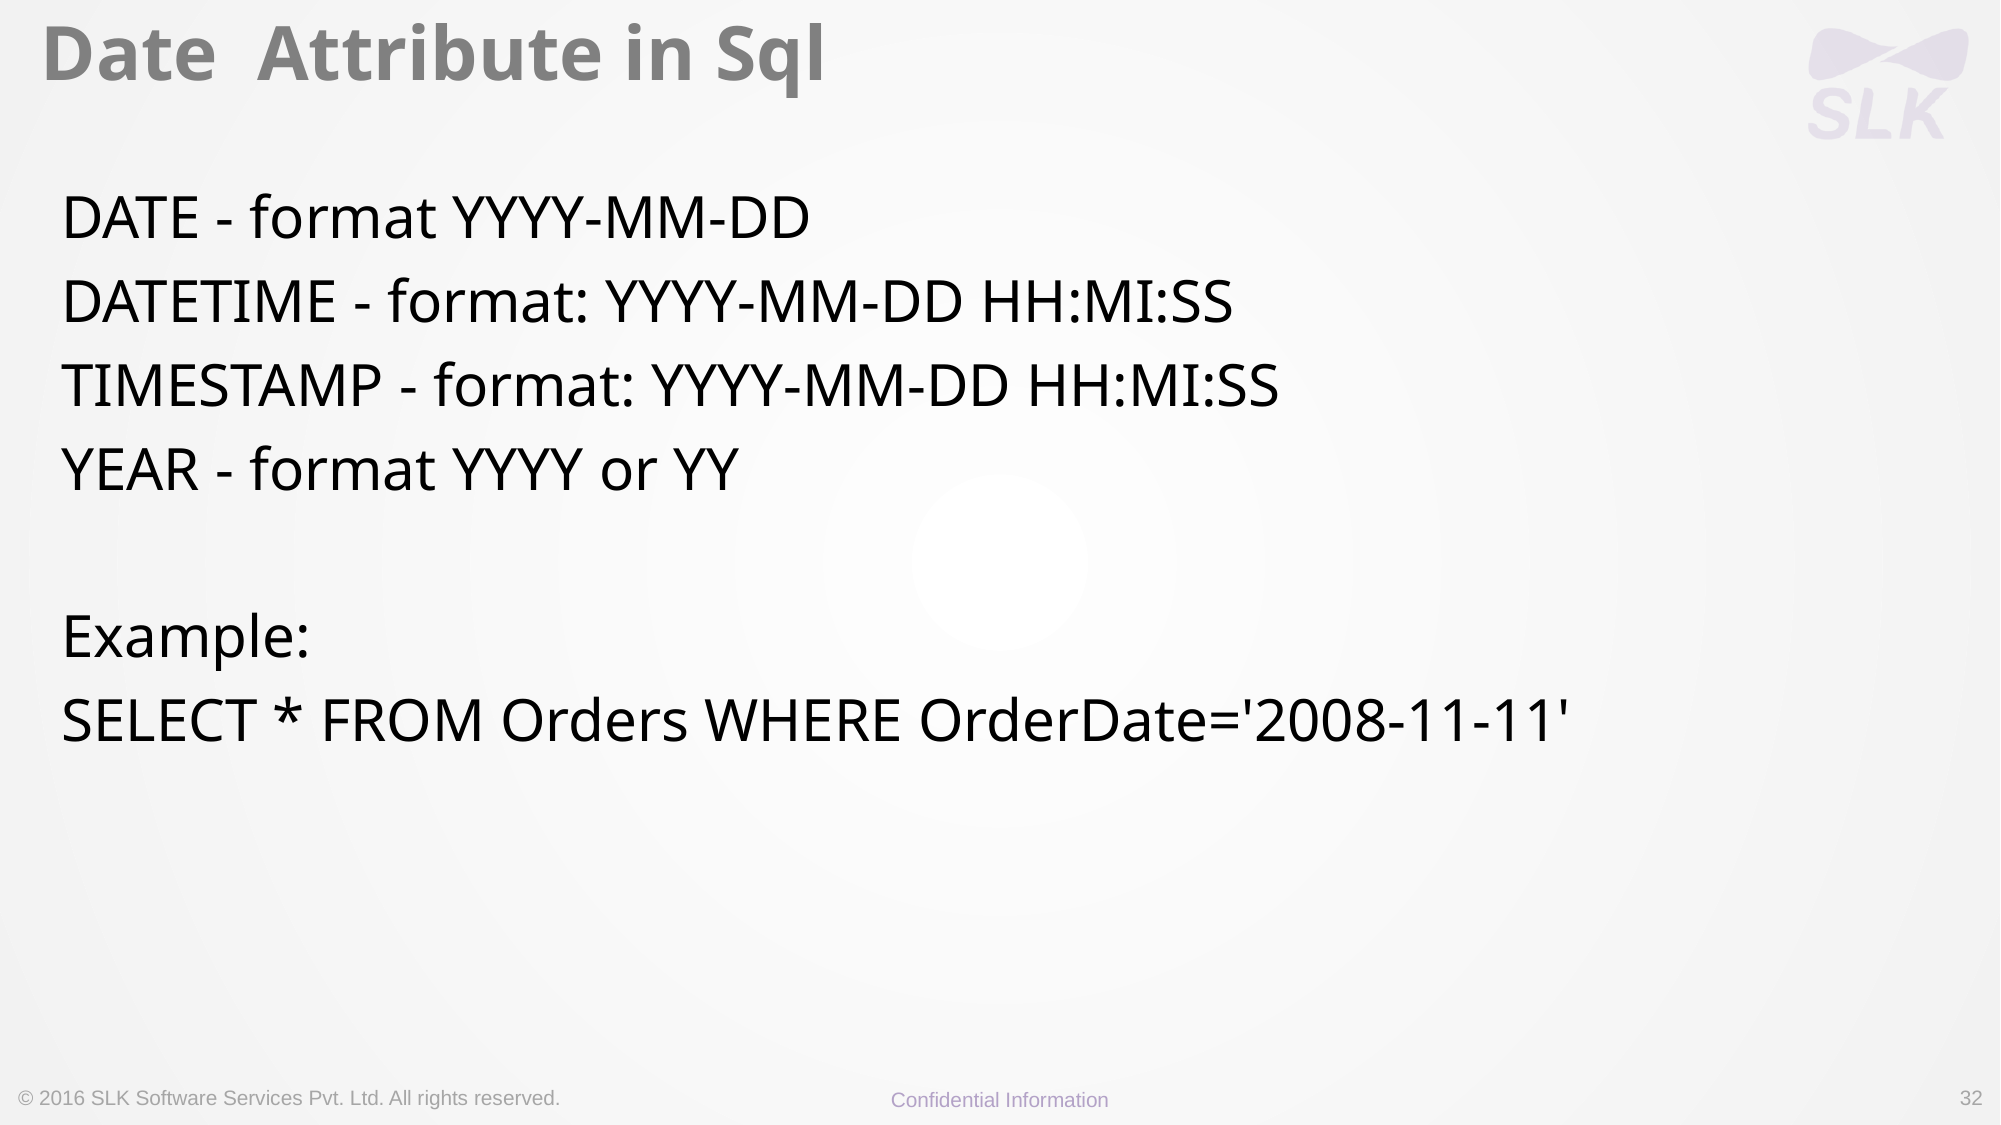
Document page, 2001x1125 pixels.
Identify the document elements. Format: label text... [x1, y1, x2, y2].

title Date Attribute in Sql [26, 8, 1750, 87]
list DATE - format YYYY-MM-DD DATETIME - format: YYYY-MM-DD HH:MI:SS TIMESTAMP - format: YYYY-MM-DD HH:MI:SS YEAR - format YYYY or YY Example: SELECT * FROM Orders WHERE OrderDate='2008-11-11' [46, 181, 1955, 1076]
